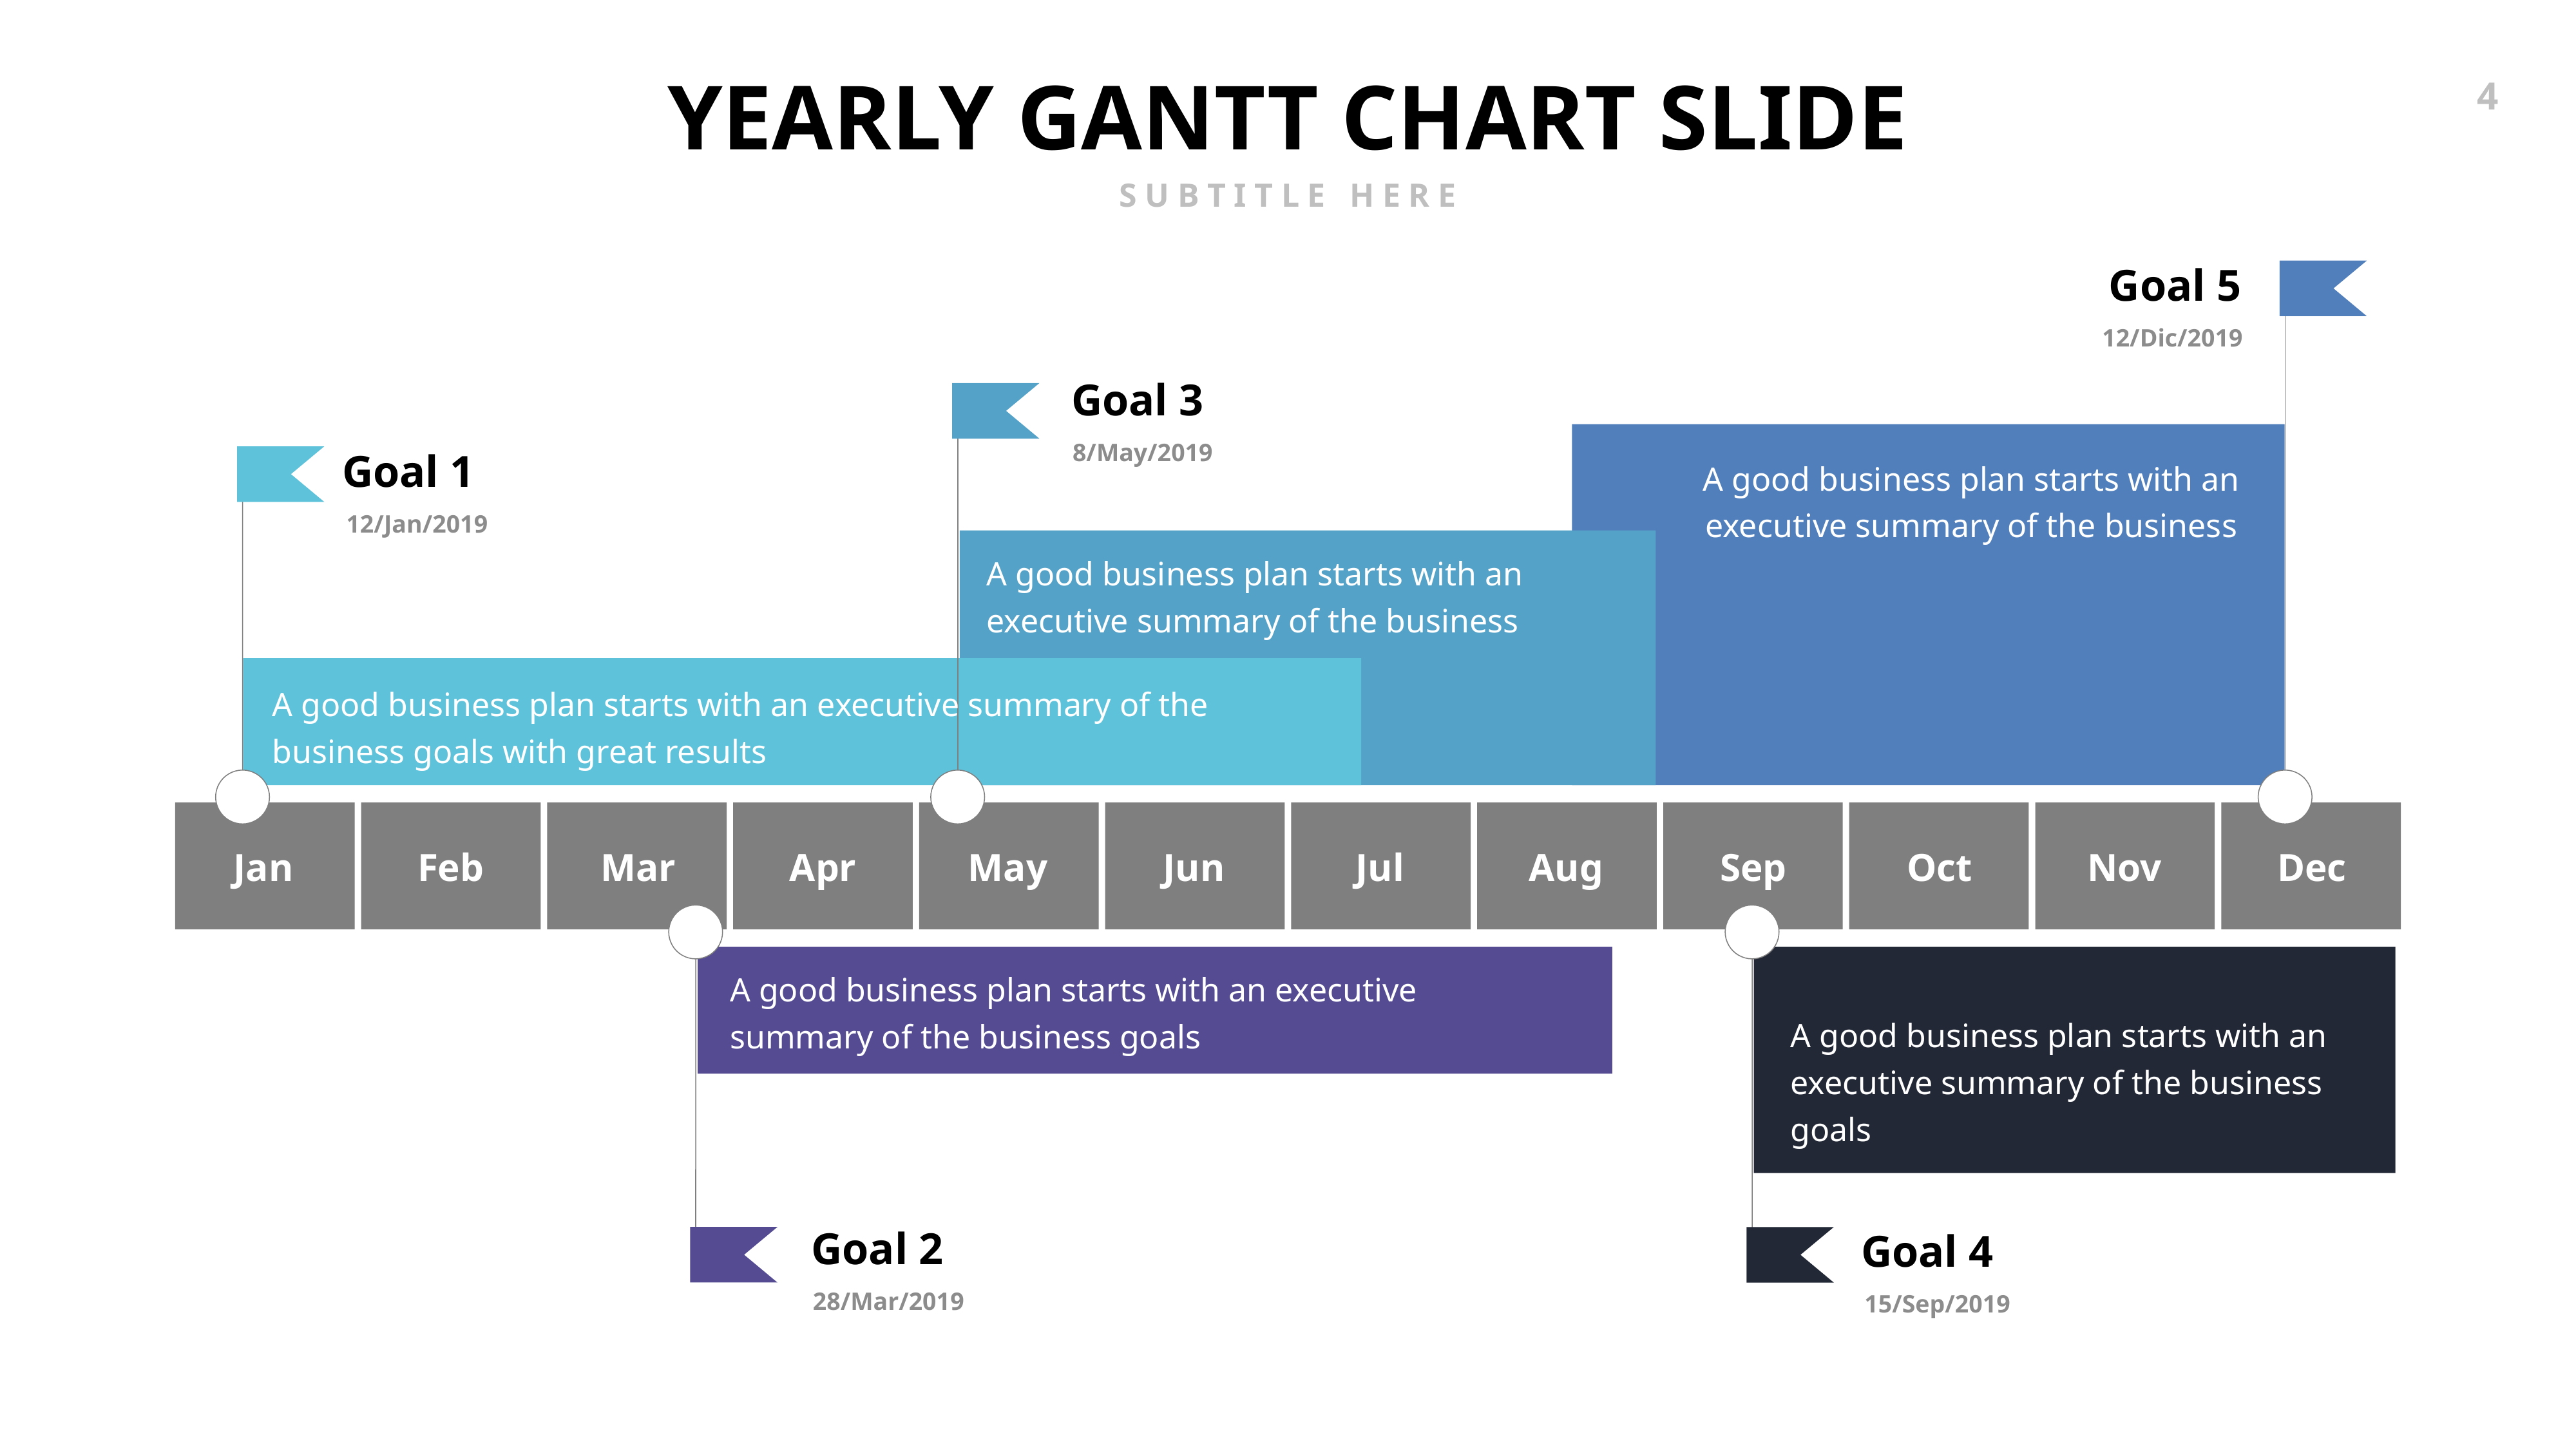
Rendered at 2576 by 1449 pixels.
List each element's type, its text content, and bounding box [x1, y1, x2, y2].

text_box [1753, 947, 2396, 1173]
text_box Goal 1 [332, 439, 484, 501]
text_box May [958, 838, 1058, 894]
text_box A good business plan starts with an executive summary of the business goals with great results [262, 670, 1292, 775]
text_box [547, 802, 727, 930]
text_box [919, 802, 1099, 930]
text_box [237, 446, 325, 502]
text_box Aug [1519, 838, 1613, 894]
text_box [1572, 424, 2285, 786]
text_box [1477, 802, 1657, 930]
text_box 12/Dic/2019 [2092, 317, 2253, 357]
text_box [1105, 802, 1285, 930]
text_box [361, 802, 541, 930]
text_box [1291, 802, 1471, 930]
text_box [175, 802, 355, 930]
text_box A good business plan starts with an executive summary of the business [977, 540, 1639, 644]
text_box [1746, 1227, 1834, 1283]
text_box 12/Jan/2019 [336, 504, 498, 543]
text_box [690, 1227, 778, 1283]
text_box 8/May/2019 [1063, 432, 1223, 471]
text_box Goal 4 [1851, 1219, 2003, 1281]
text_box Apr [779, 838, 866, 894]
text_box Jan [224, 838, 303, 894]
text_box Goal 3 [1062, 368, 1214, 429]
text_box A good business plan starts with an executive summary of the business goals [720, 956, 1522, 1060]
text_box 28/Mar/2019 [803, 1281, 974, 1320]
text_box Jul [1346, 838, 1415, 894]
text_box [2258, 770, 2313, 824]
text_box [930, 775, 985, 824]
text_box Dec [2267, 838, 2356, 894]
text_box Jun [1153, 838, 1235, 894]
text_box A good business plan starts with an executive summary of the business [1684, 445, 2258, 549]
text_box [669, 905, 723, 959]
text_box Mar [591, 838, 686, 894]
text_box [959, 658, 1362, 786]
text_box [243, 658, 957, 786]
text_box [959, 530, 1656, 786]
text_box [733, 802, 913, 930]
text_box Goal 2 [801, 1217, 954, 1278]
text_box Feb [408, 838, 494, 894]
text_box A good business plan starts with an executive summary of the business goals [1780, 1002, 2381, 1153]
text_box Oct [1897, 838, 1982, 894]
text_box [1725, 905, 1779, 959]
text_box [698, 947, 1612, 1074]
text_box [2035, 802, 2215, 930]
text_box Sep [1710, 838, 1797, 894]
text_box Goal 5 [2099, 253, 2251, 314]
text_box SUBTITLE HERE [1110, 170, 1466, 218]
text_box [1663, 802, 1843, 930]
text_box [2279, 260, 2367, 316]
text_box Nov [2077, 838, 2171, 894]
text_box [1849, 802, 2029, 930]
text_box [215, 770, 270, 824]
text_box YEARLY GANTT CHART SLIDE [658, 56, 1918, 173]
text_box 15/Sep/2019 [1855, 1284, 2021, 1323]
text_box [952, 383, 1040, 439]
text_box [2221, 802, 2401, 930]
